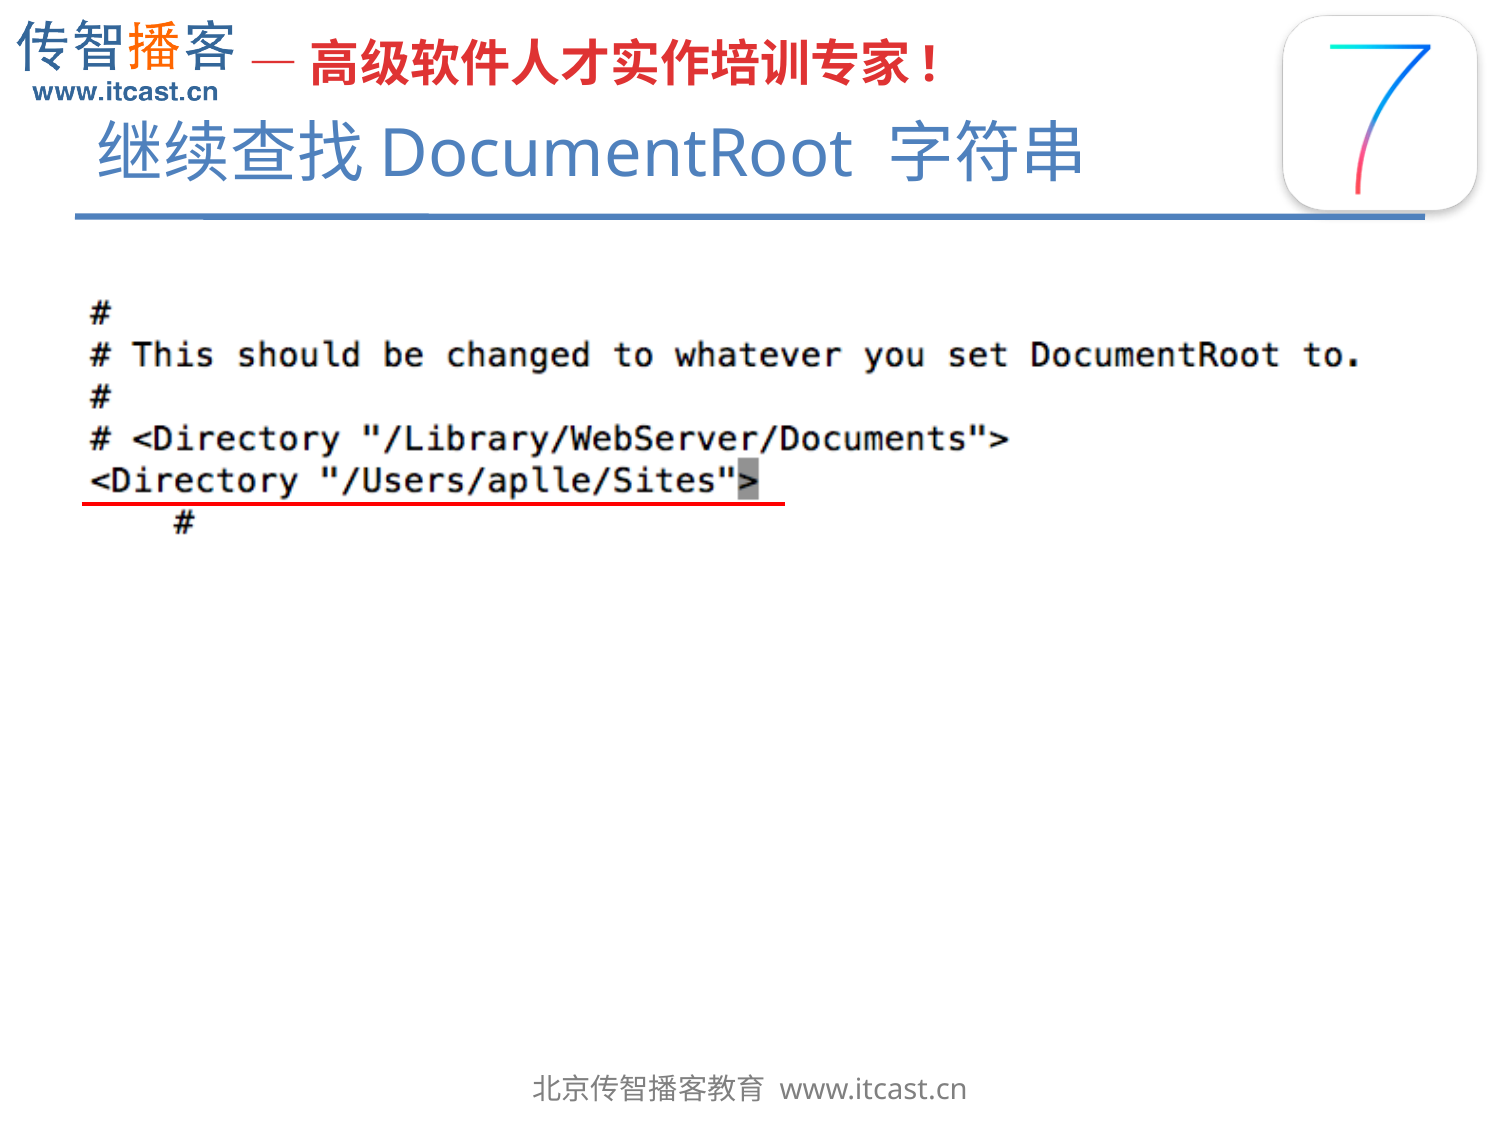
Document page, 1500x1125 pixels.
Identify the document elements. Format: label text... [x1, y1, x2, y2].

picture [1163, 0, 1500, 263]
picture [81, 284, 1465, 543]
title 继续查找DocumentRoot 字符串 [81, 102, 1416, 283]
picture [16, 19, 234, 101]
